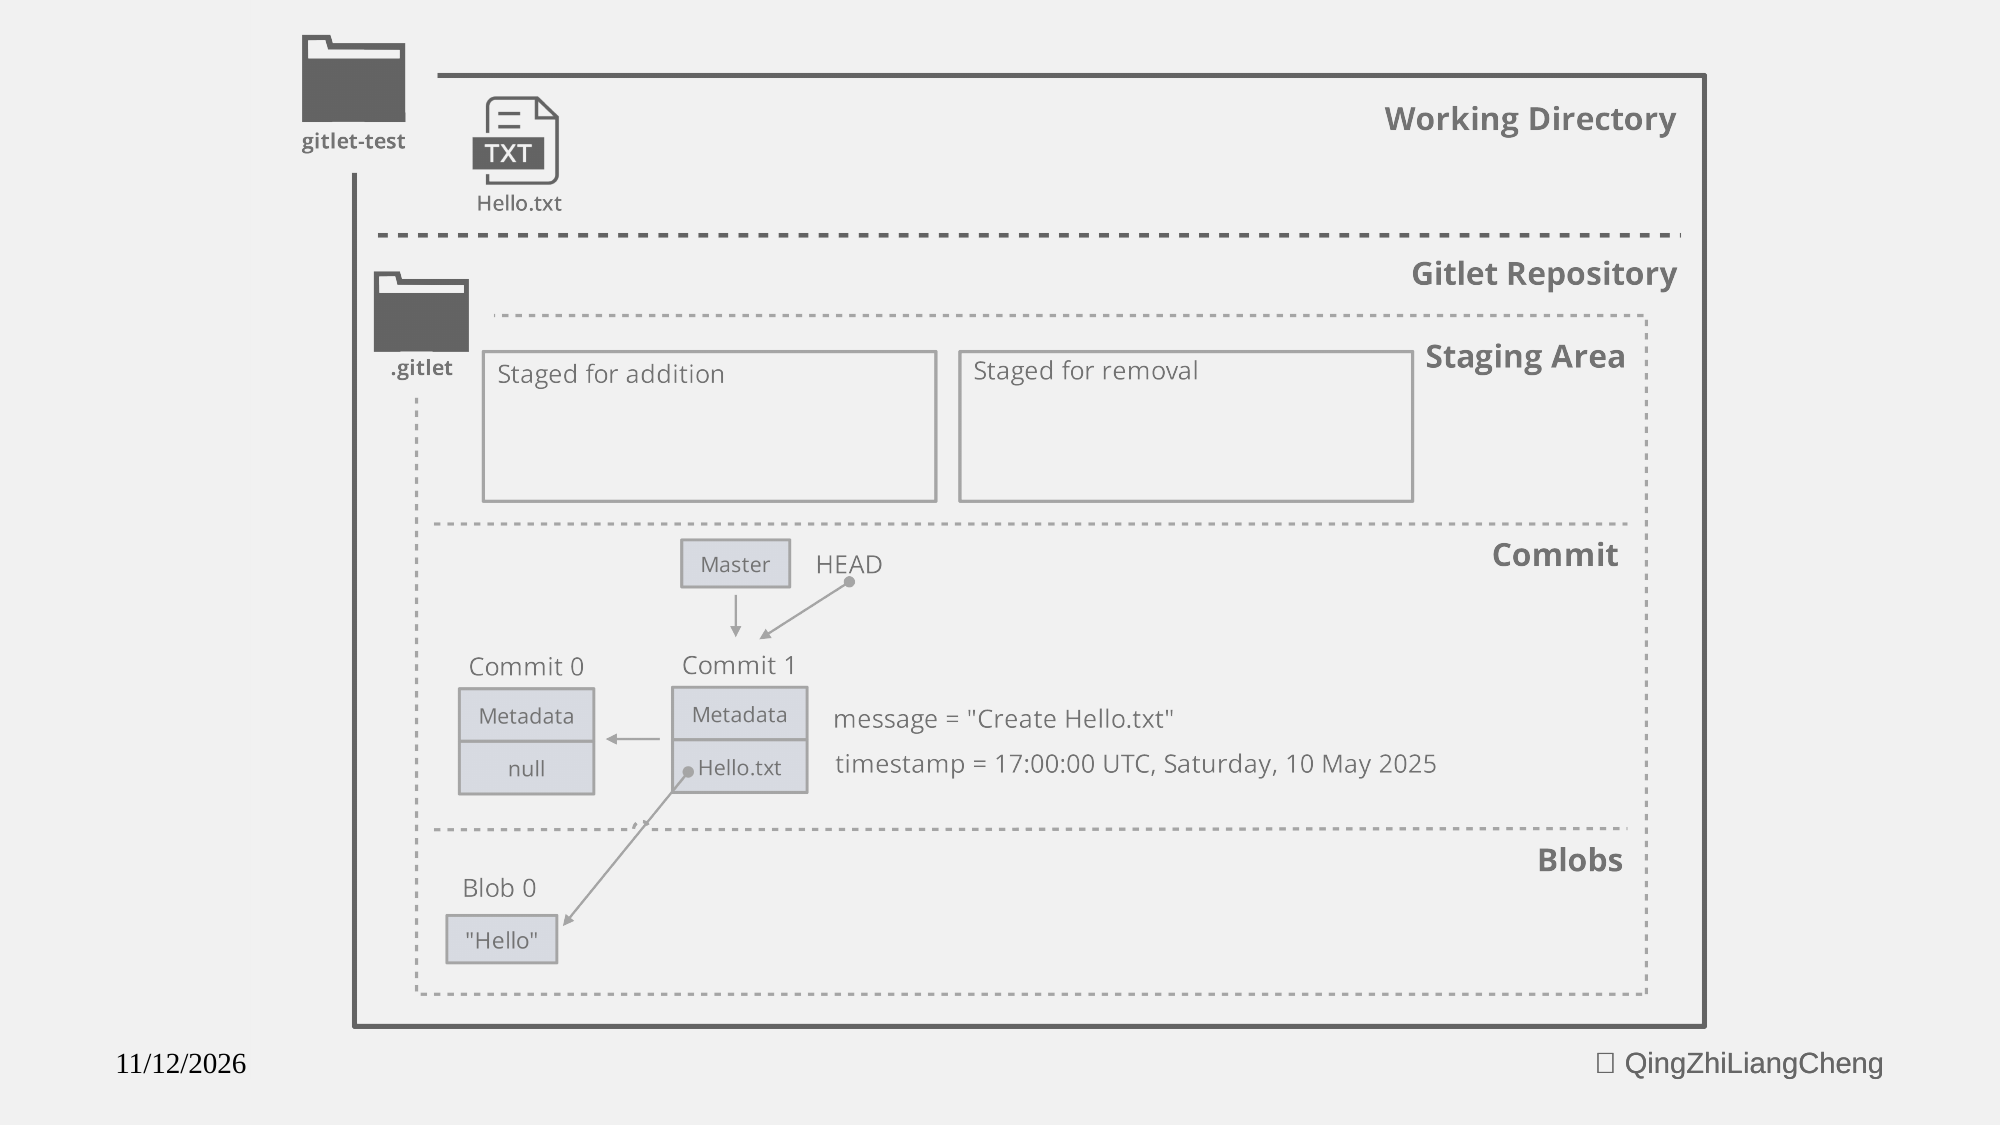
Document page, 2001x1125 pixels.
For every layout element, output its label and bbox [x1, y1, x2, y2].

slide_number [100, 1035, 544, 1088]
picture [249, 0, 1751, 1080]
